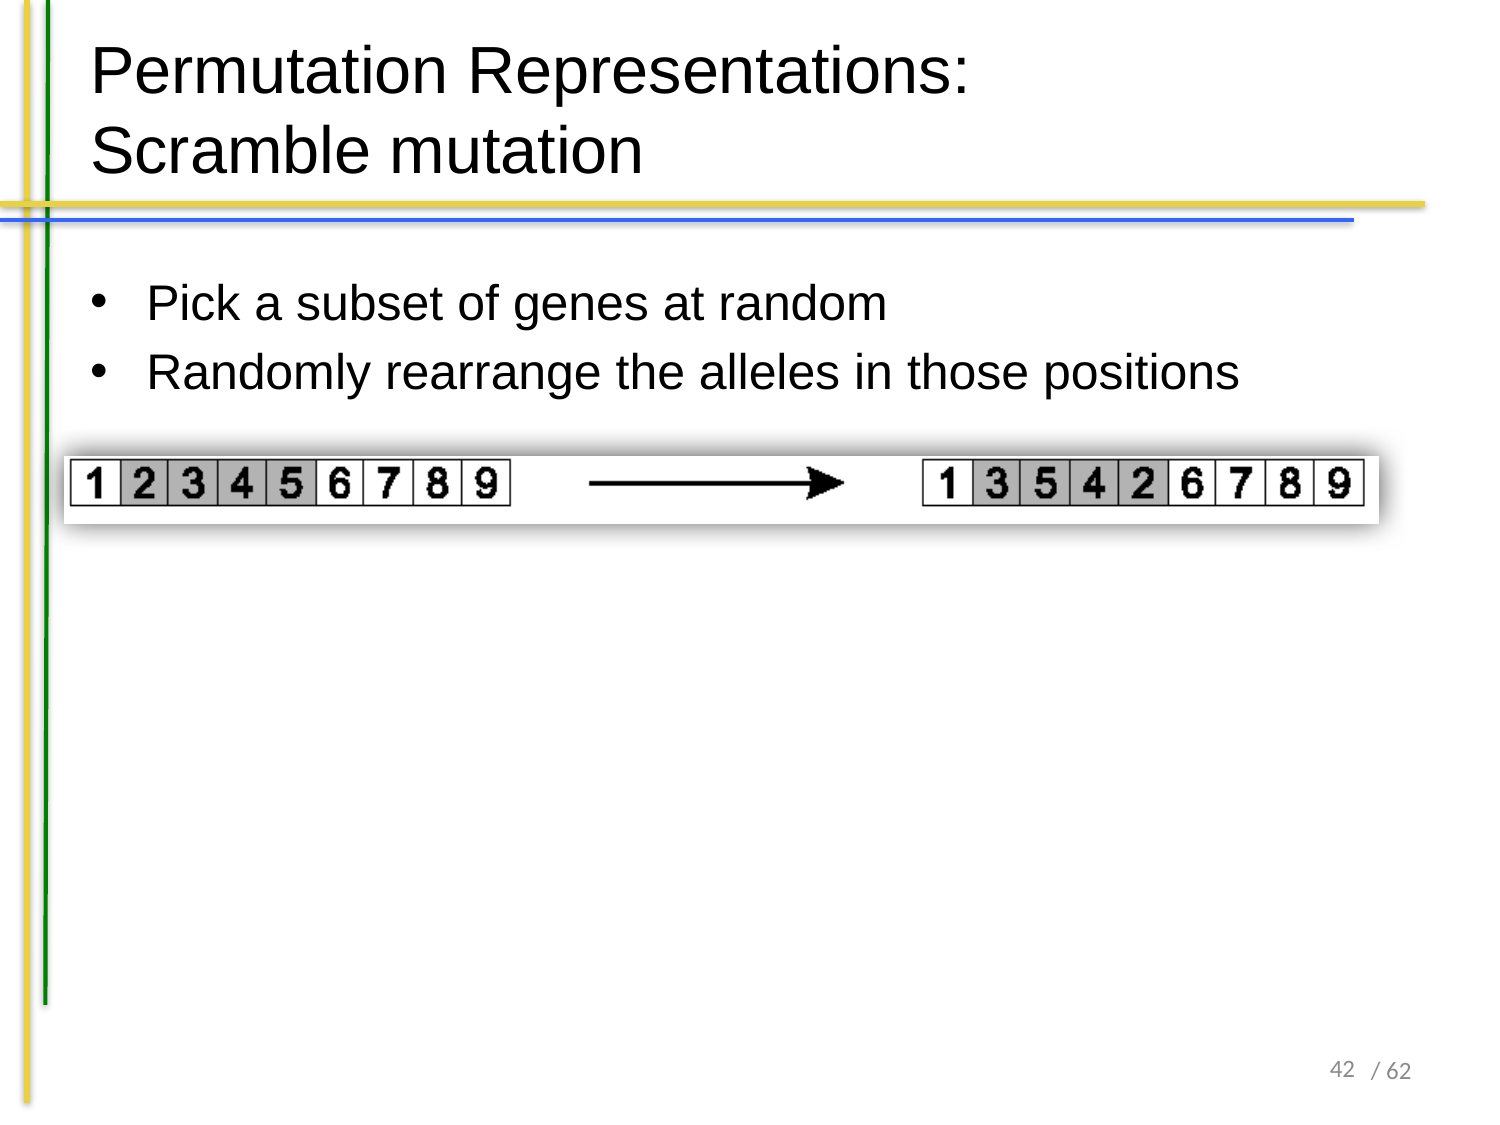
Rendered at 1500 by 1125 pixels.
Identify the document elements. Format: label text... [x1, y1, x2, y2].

list Pick a subset of genes at random Randomly rearrange the alleles in those positions [75, 262, 1425, 1005]
slide_number 41 [1249, 1026, 1371, 1109]
picture [64, 455, 1380, 524]
title Permutation Representations: Scramble mutation [75, 12, 1425, 201]
